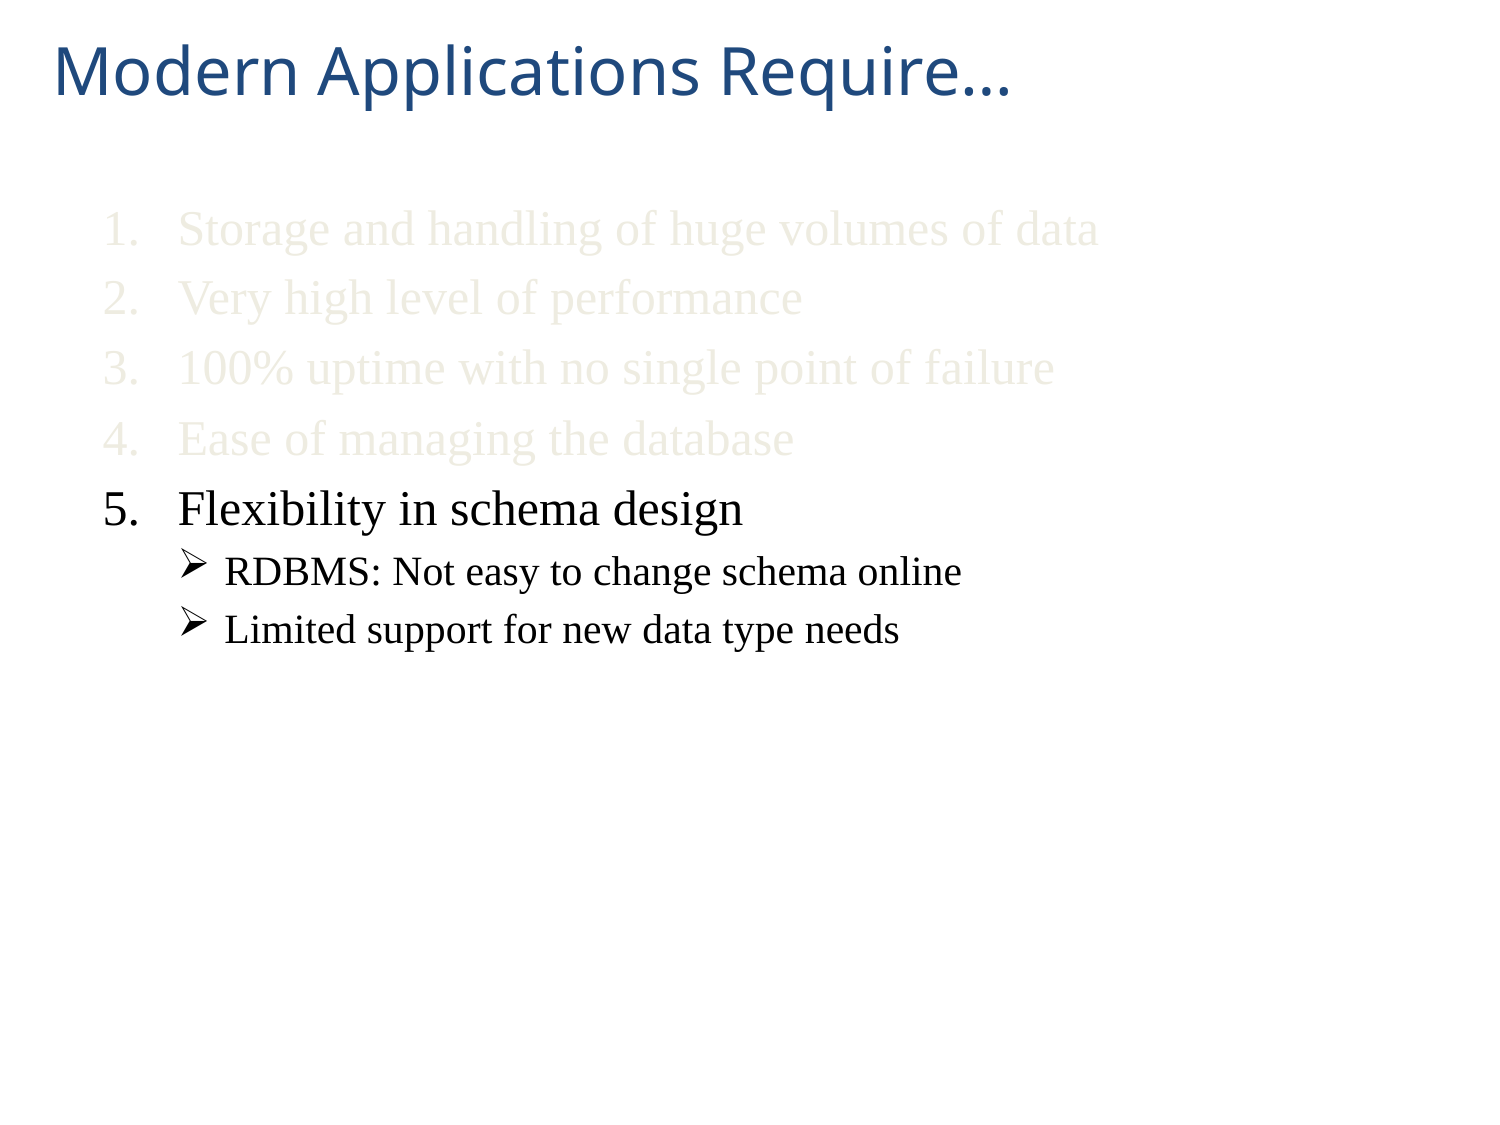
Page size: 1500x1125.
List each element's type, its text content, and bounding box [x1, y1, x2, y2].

list Storage and handling of huge volumes of data Very high level of performance 100% uptime with no single point of failure Ease of managing the database Flexibility in schema design RDBMS: Not easy to change schema online Limited support for new data type needs [87, 187, 1413, 1063]
title Modern Applications Require… [37, 0, 1463, 138]
